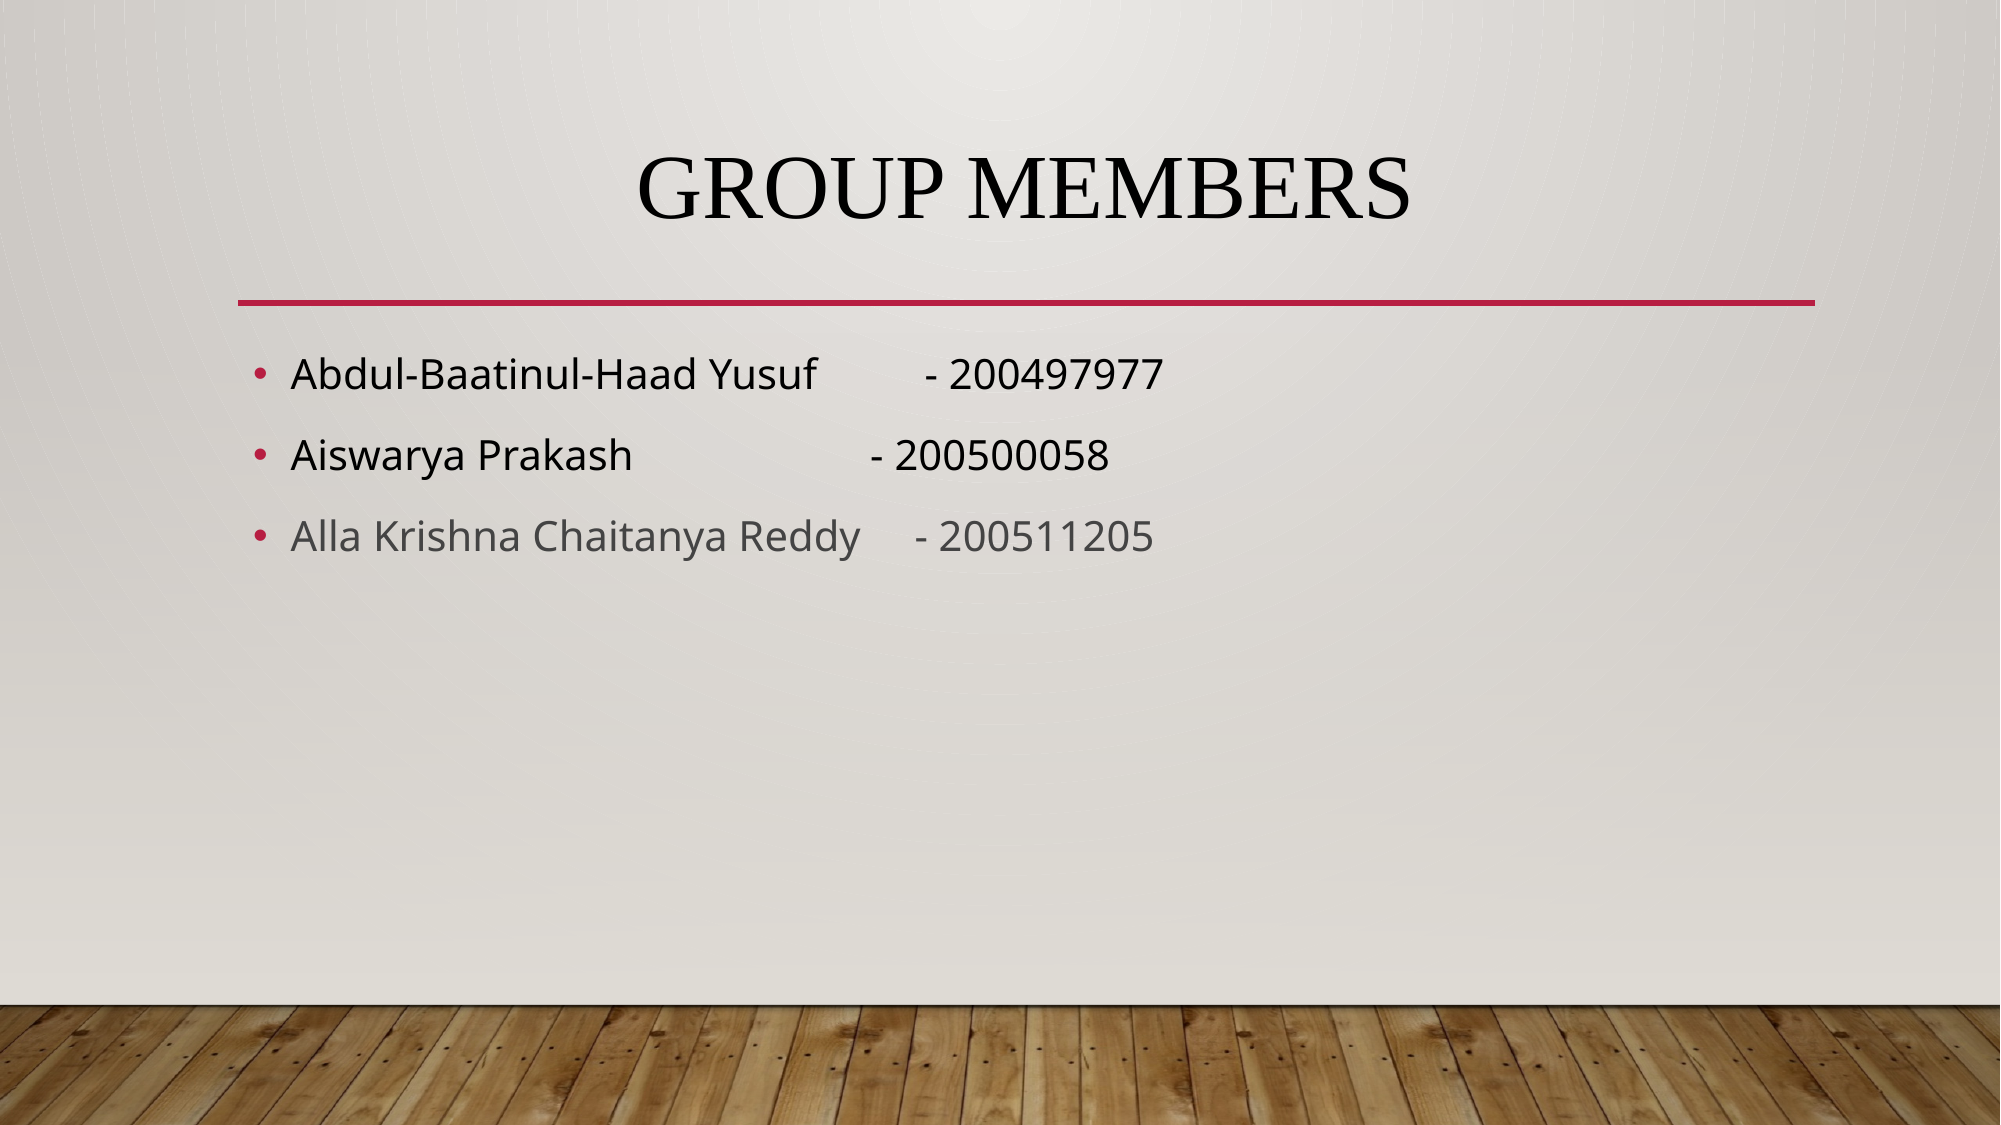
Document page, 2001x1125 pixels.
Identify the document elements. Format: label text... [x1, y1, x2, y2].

picture [0, 1005, 2000, 1125]
list Abdul-Baatinul-Haad Yusuf - 200497977 Aiswarya Prakash - 200500058 Alla Krishna Chaitanya Reddy - 200511205 [238, 330, 1814, 897]
title GROUP MEMBERS [238, 131, 1814, 305]
